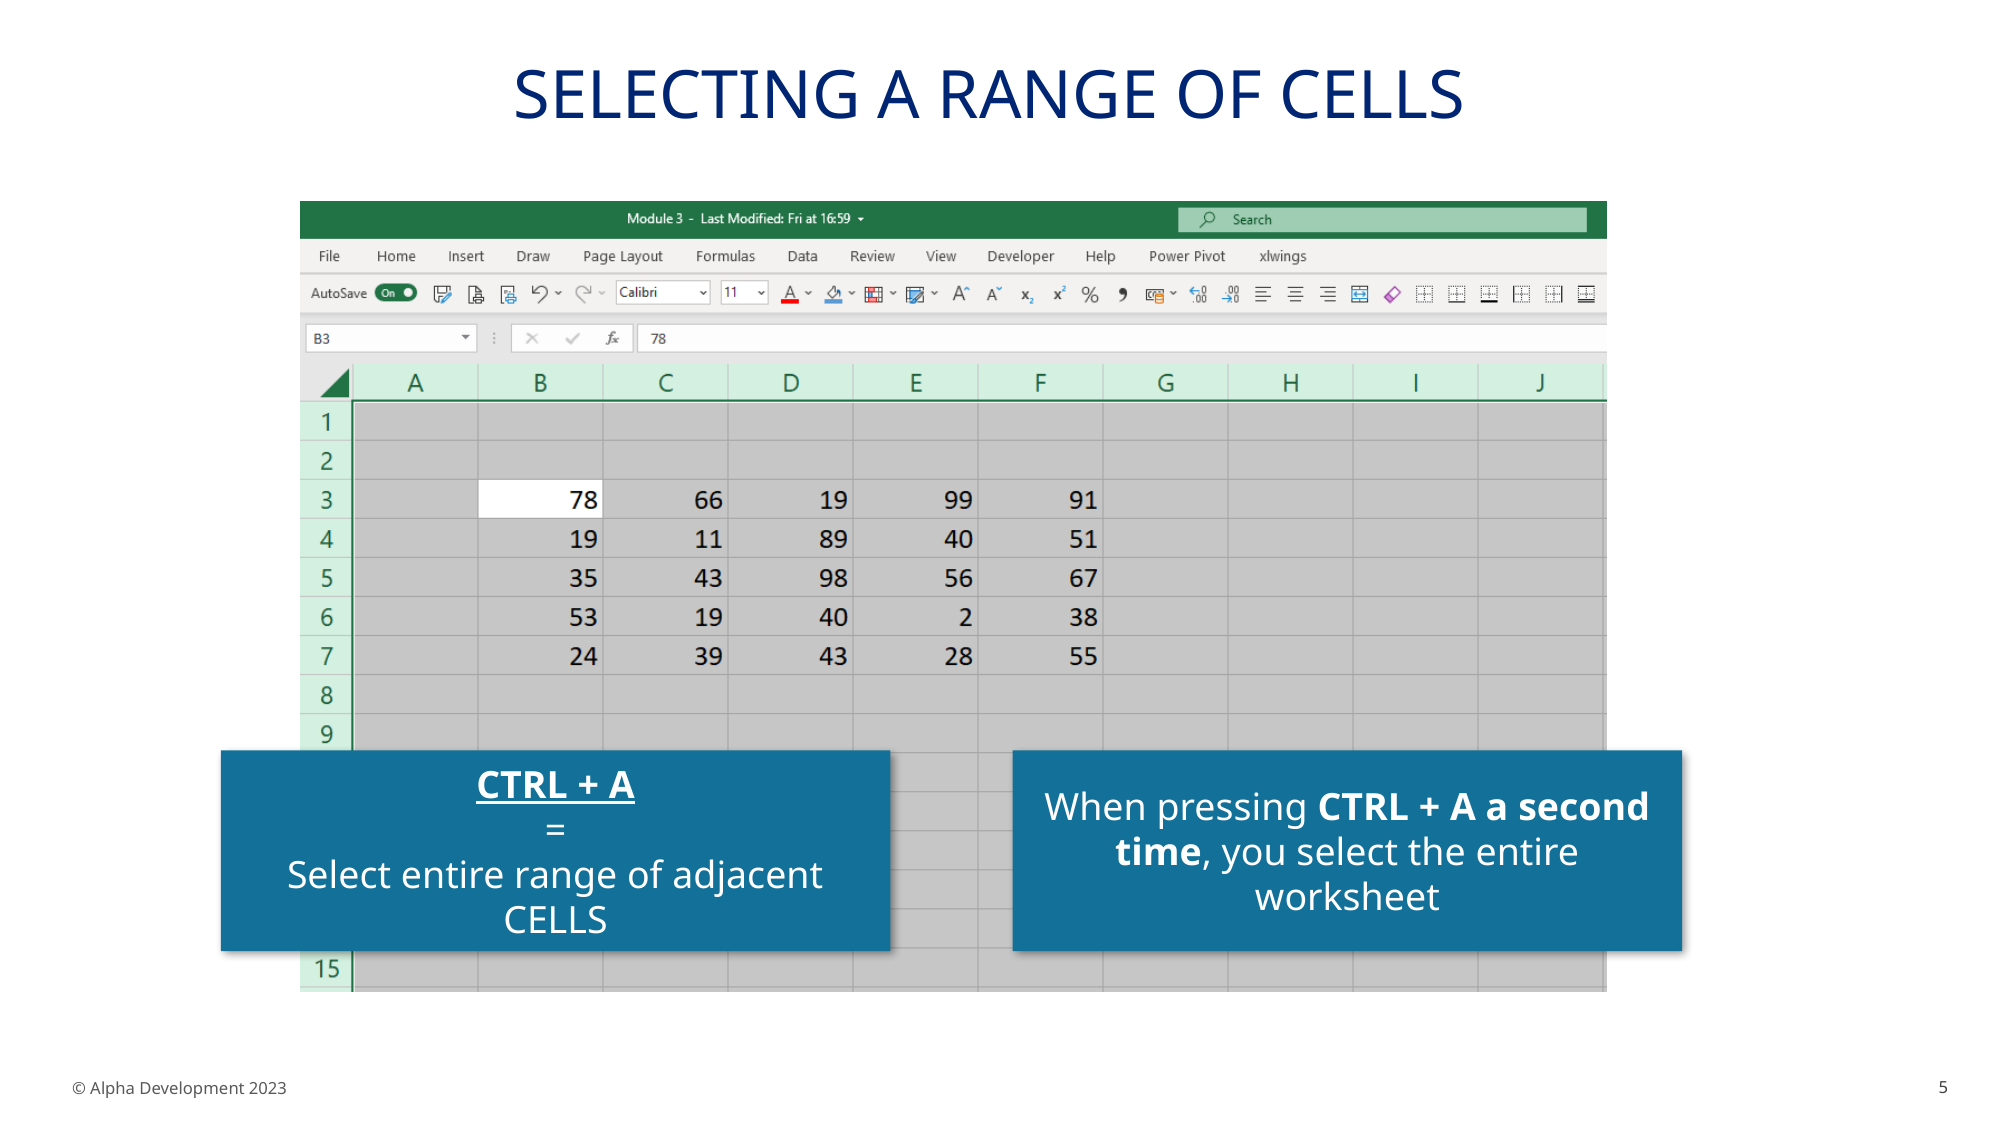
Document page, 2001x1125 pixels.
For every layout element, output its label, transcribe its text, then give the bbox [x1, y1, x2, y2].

text_box When pressing CTRL + A a second time, you select the entire worksheet [1611, 750, 1683, 952]
title Selecting a range of cells [81, 44, 1898, 140]
picture [300, 201, 1607, 993]
text_box CTRL + A = Select entire range of adjacent CELLS [220, 750, 295, 952]
